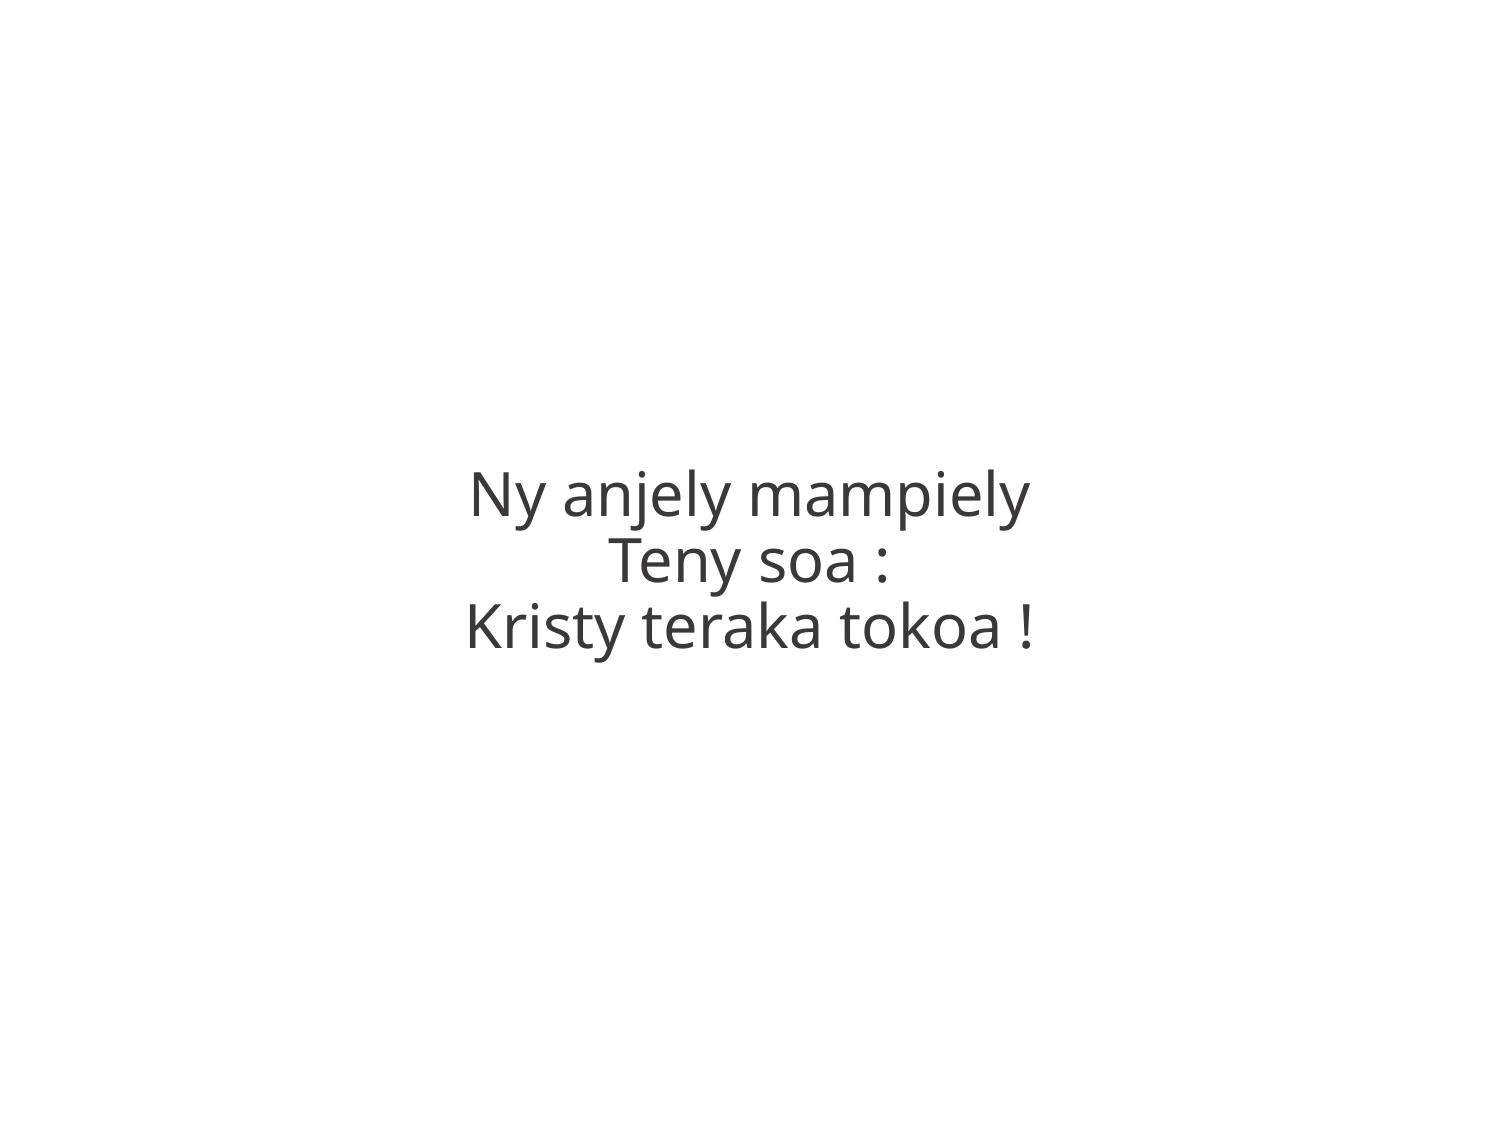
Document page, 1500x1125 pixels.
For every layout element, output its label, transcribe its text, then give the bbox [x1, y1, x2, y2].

title Ny anjely mampiely Teny soa : Kristy teraka tokoa ! [103, 453, 1397, 672]
